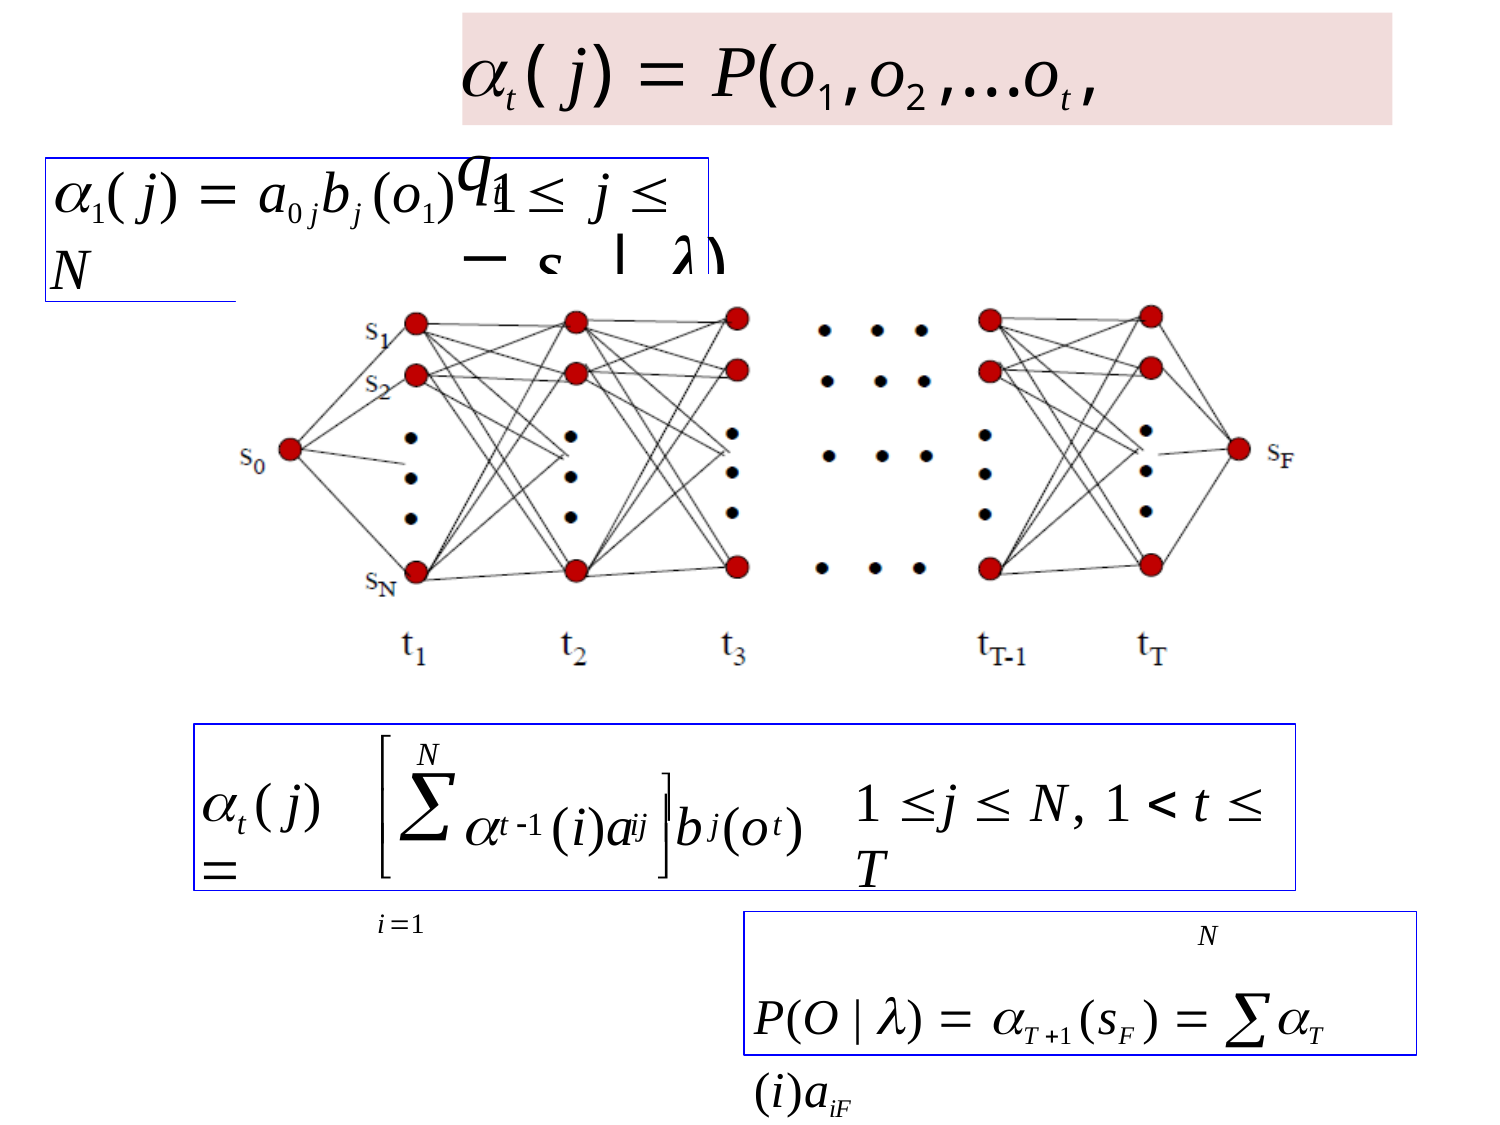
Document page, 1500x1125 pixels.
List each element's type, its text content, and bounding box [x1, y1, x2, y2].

text_box [743, 911, 1417, 1055]
title t ( j)  P(o1,o2 ,...ot , qt  sj | ) [100, 17, 1452, 311]
text_box [462, 12, 1393, 17]
text_box 1  j  N, 1  t  T [854, 891, 1284, 899]
text_box  i1 [377, 891, 454, 944]
picture [235, 274, 1317, 690]
text_box P(O | )  T 1 (sF )  T (i)aiF i1 [747, 1055, 1403, 1125]
text_box 1( j)  a0 jbj (o1) 1 j  N [45, 158, 100, 302]
text_box [193, 724, 1296, 891]
text_box  ( j)  [198, 891, 367, 899]
